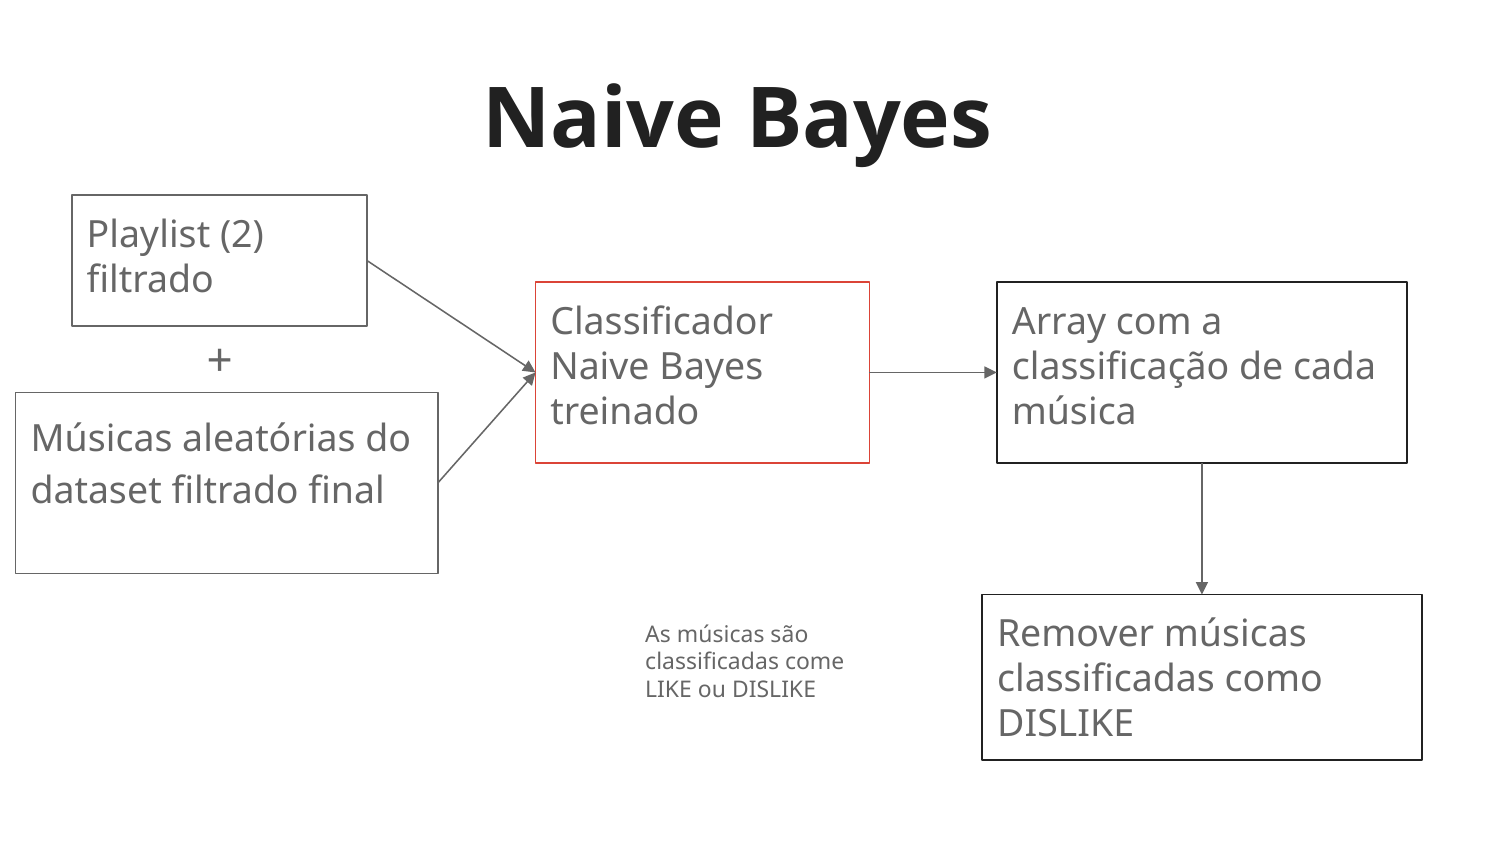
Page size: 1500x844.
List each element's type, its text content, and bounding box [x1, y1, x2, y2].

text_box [366, 260, 536, 373]
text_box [437, 372, 536, 484]
text_box Remover músicas classificadas como DISLIKE [982, 594, 1422, 761]
list Músicas aleatórias do dataset filtrado final [15, 392, 438, 574]
text_box + [191, 315, 262, 361]
list Playlist (2) filtrado [71, 194, 367, 327]
text_box Array com a classificação de cada música [996, 281, 1408, 463]
text_box As músicas são classificadas come LIKE ou DISLIKE [630, 604, 870, 750]
text_box Classificador Naive Bayes treinado [540, 281, 870, 463]
title Naive Bayes [38, 48, 1437, 180]
